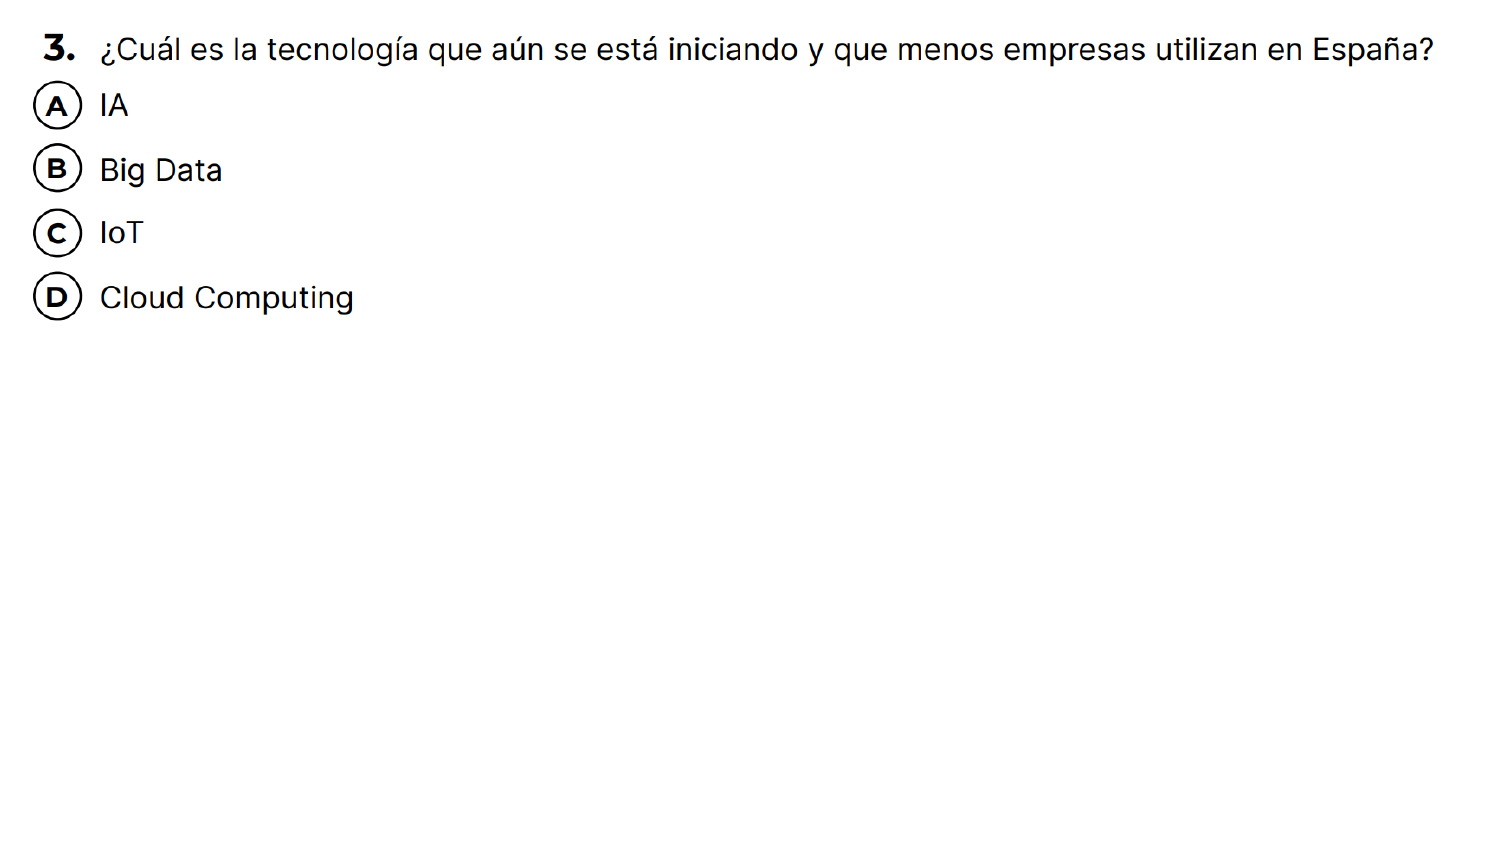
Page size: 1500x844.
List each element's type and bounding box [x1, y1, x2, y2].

picture [24, 24, 1476, 321]
